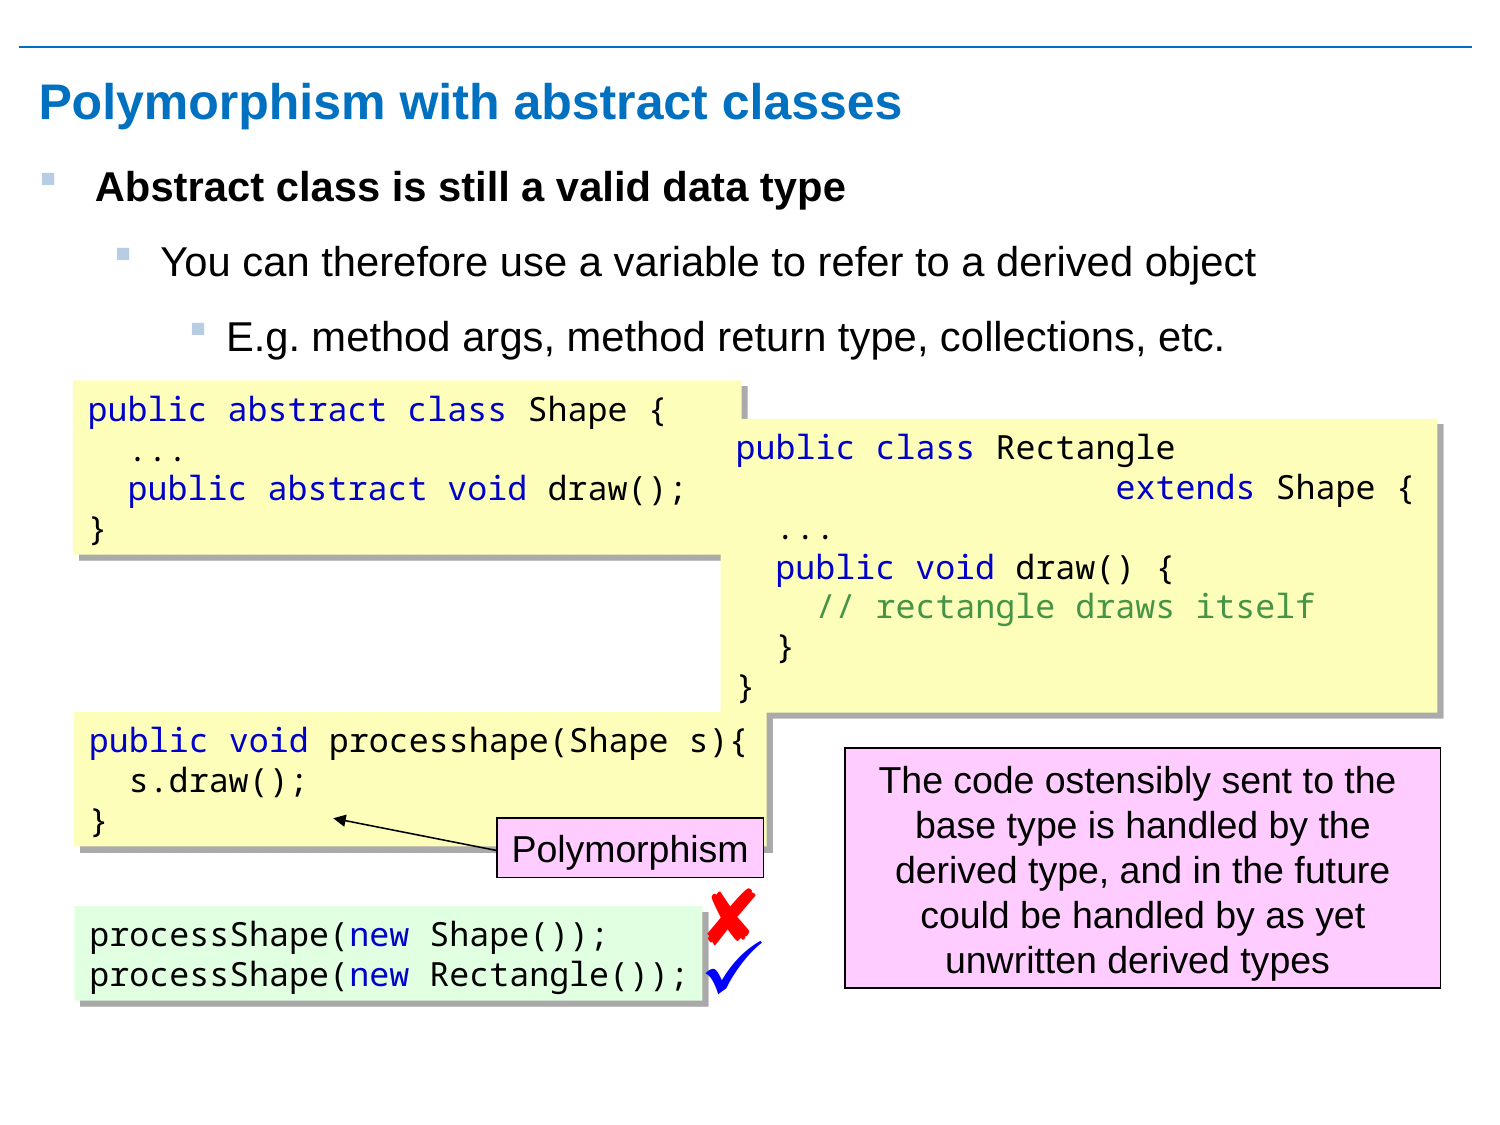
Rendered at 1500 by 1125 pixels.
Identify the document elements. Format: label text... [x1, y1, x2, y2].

list Abstract class is still a valid data type You can therefore use a variable to refer to a derived object E.g. method args, method return type, collections, etc. [23, 152, 1465, 1009]
text_box public void processhape(Shape s){ s.draw(); } [74, 712, 767, 817]
text_box public abstract class Shape { ... public abstract void draw(); } [72, 380, 742, 555]
text_box public class Rectangle extends Shape { ... public void draw() { // rectangle draws itself } } [720, 418, 1438, 713]
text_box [74, 817, 858, 1044]
title Polymorphism with abstract classes [23, 58, 1465, 141]
text_box The code ostensibly sent to the base type is handled by the derived type, and in the future could be handled by as yet unwritten derived types [845, 748, 1441, 988]
